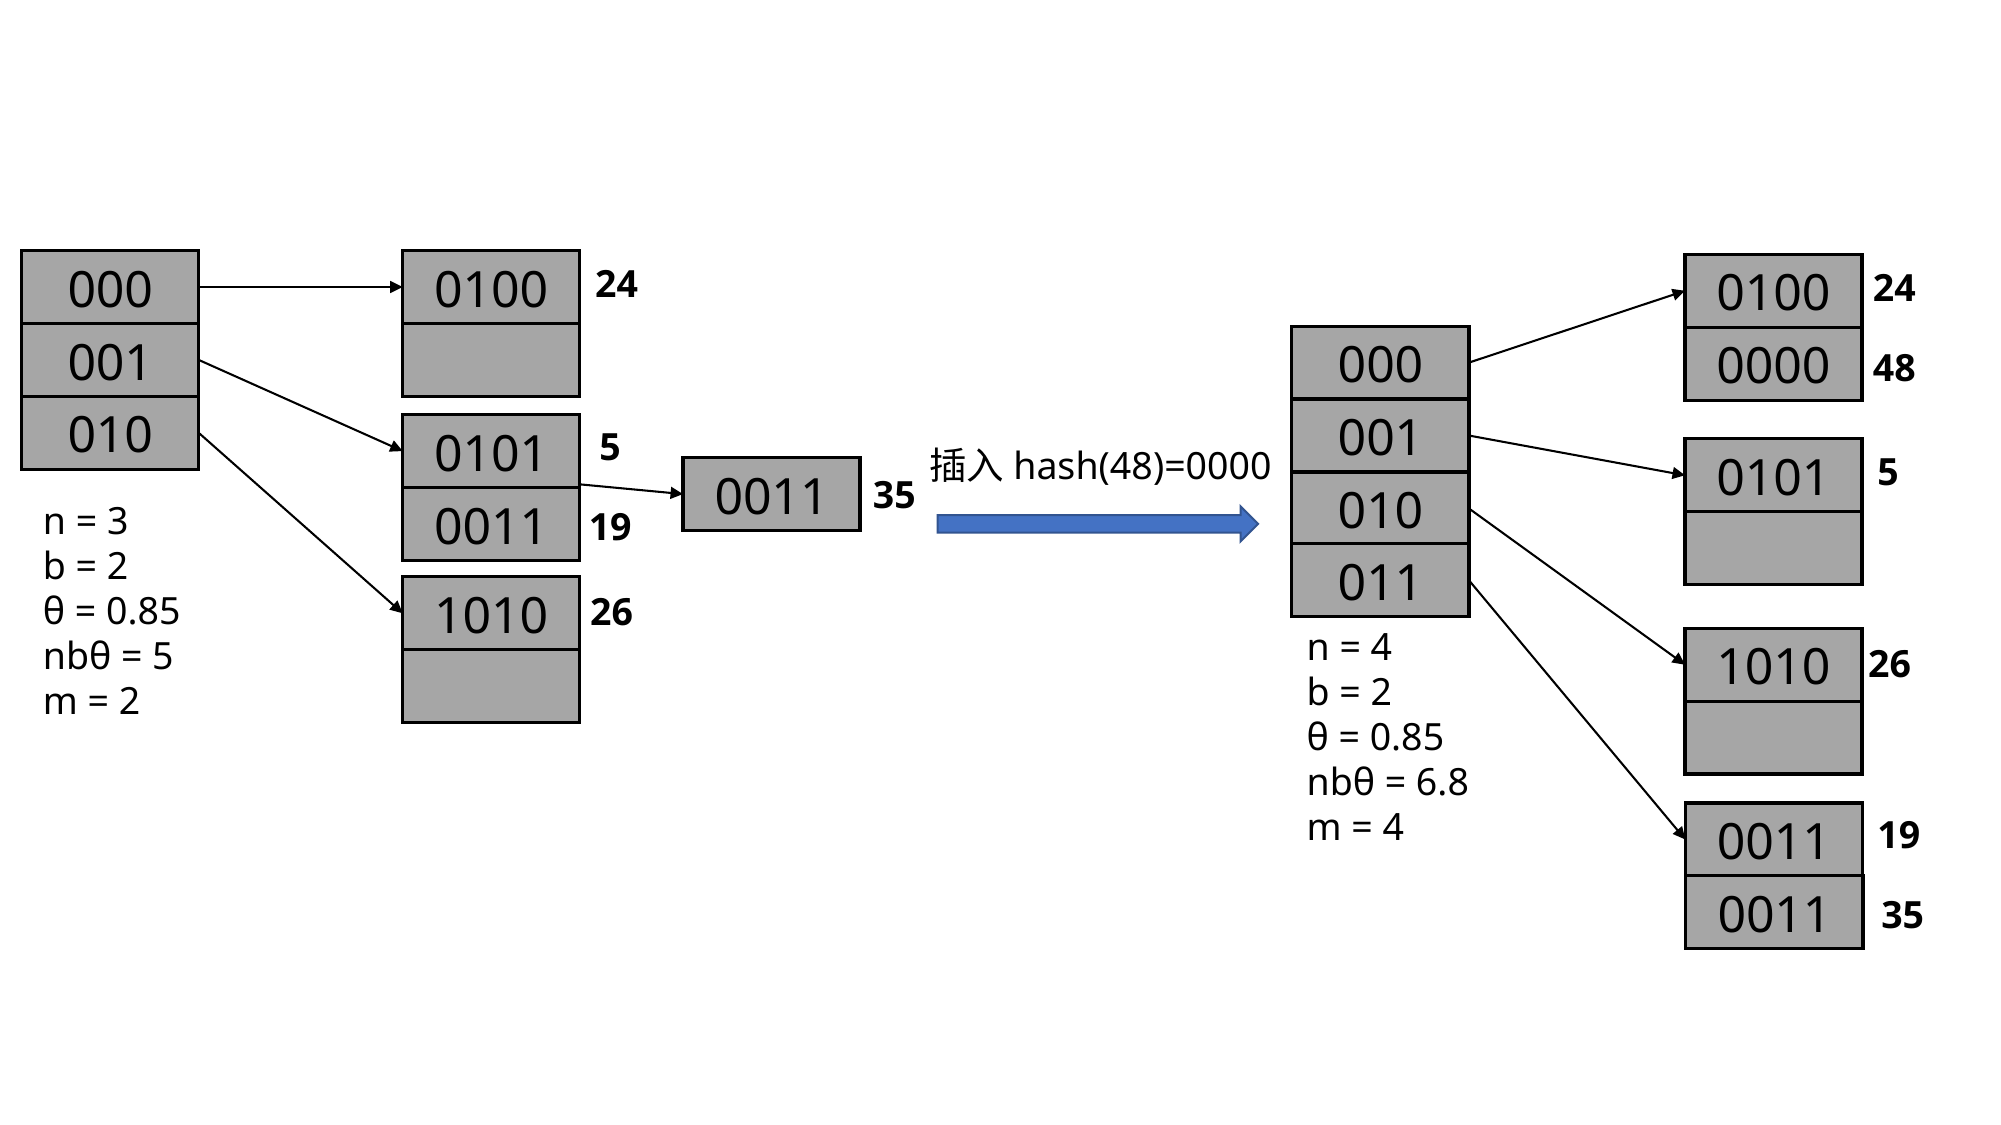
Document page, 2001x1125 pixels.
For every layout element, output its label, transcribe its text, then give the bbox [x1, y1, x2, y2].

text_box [1468, 290, 1685, 363]
text_box 010 [1291, 471, 1470, 543]
text_box 0011 [403, 487, 581, 561]
text_box 001 [21, 322, 200, 395]
text_box 26 [1852, 632, 1927, 692]
text_box 5 [1851, 440, 1925, 501]
text_box n = 4 b = 2 θ = 0.85 nbθ = 6.8 m = 4 [1291, 618, 1527, 856]
text_box 0101 [403, 414, 581, 487]
text_box 0011 [1684, 802, 1863, 877]
text_box [402, 649, 581, 724]
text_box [198, 432, 403, 614]
text_box 插入hash(48)=0000 [914, 434, 1290, 495]
text_box 0011 [682, 457, 861, 532]
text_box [578, 484, 683, 494]
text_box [1468, 435, 1685, 476]
text_box 0101 [1684, 438, 1863, 511]
text_box 19 [1862, 803, 1936, 864]
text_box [1468, 508, 1685, 580]
text_box 0011 [1685, 875, 1864, 950]
text_box 48 [1857, 336, 1932, 397]
text_box [1685, 511, 1863, 586]
text_box [936, 503, 1260, 544]
text_box 24 [1857, 256, 1932, 317]
text_box 26 [574, 580, 649, 641]
text_box 1010 [1686, 627, 1863, 700]
text_box 5 [573, 415, 648, 476]
text_box n = 3 b = 2 θ = 0.85 nbθ = 5 m = 2 [28, 489, 206, 730]
text_box [1686, 700, 1863, 775]
text_box 0100 [1684, 253, 1863, 326]
text_box 35 [1865, 883, 1940, 944]
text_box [1468, 580, 1686, 840]
text_box 011 [1291, 543, 1468, 618]
text_box 001 [1291, 398, 1470, 471]
text_box 19 [573, 495, 648, 556]
text_box 0100 [402, 250, 581, 322]
text_box 35 [857, 463, 932, 524]
text_box 1010 [402, 576, 581, 649]
text_box 000 [21, 250, 200, 322]
text_box 000 [1291, 325, 1470, 398]
text_box 0000 [1684, 326, 1863, 401]
text_box 24 [579, 252, 654, 312]
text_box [198, 359, 403, 432]
text_box [402, 322, 581, 397]
text_box 010 [21, 395, 198, 470]
